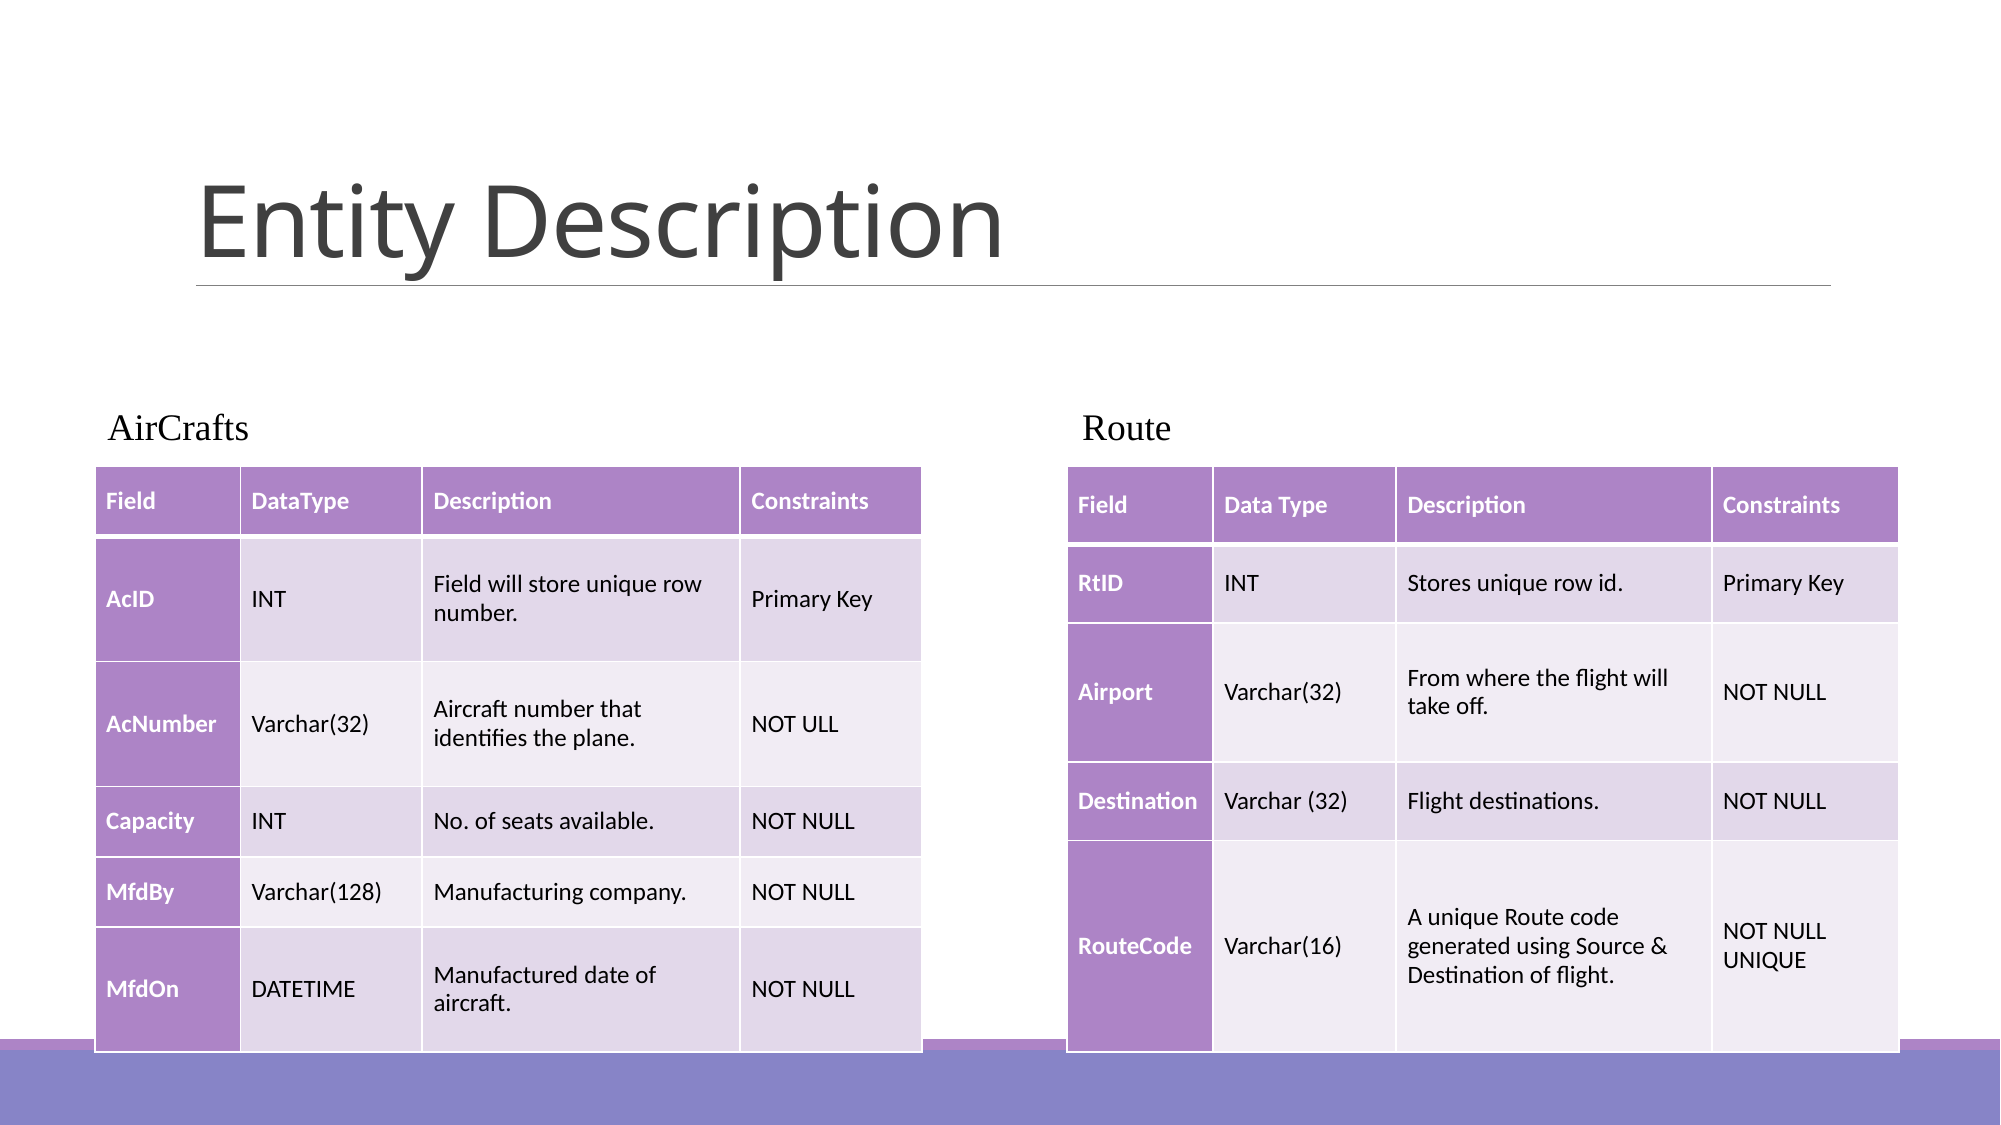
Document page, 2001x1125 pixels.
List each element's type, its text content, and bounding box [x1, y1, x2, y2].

table_cell Primary Key [741, 539, 921, 661]
table_header Data Type [1214, 467, 1395, 542]
table_cell Varchar(32) [241, 662, 421, 786]
table_header Field [1068, 467, 1212, 542]
table_header Constraints [1713, 467, 1898, 542]
table_cell A unique Route code generated using Source & Destination of flight. [1397, 841, 1711, 1051]
table_cell DATETIME [241, 928, 421, 1051]
table_cell MfdBy [96, 858, 240, 926]
table_cell Stores unique row id. [1397, 547, 1711, 622]
table_cell RtID [1068, 547, 1212, 622]
table_cell Manufactured date of aircraft. [423, 928, 739, 1051]
table_cell MfdOn [96, 928, 240, 1051]
table_cell NOT NULL [1713, 624, 1898, 761]
table_cell NOT NULL [1713, 763, 1898, 840]
table_cell AcID [96, 539, 240, 661]
table_cell Airport [1068, 624, 1212, 761]
table_cell Field will store unique row number. [423, 539, 739, 661]
table_cell Varchar(128) [241, 858, 421, 926]
table_cell Capacity [96, 787, 240, 856]
table_cell INT [241, 787, 421, 856]
table_cell Varchar(32) [1214, 624, 1395, 761]
table_header Description [1397, 467, 1711, 542]
table_header DataType [241, 467, 421, 534]
table_cell NOT NULL [741, 928, 921, 1051]
table_header Field [96, 467, 240, 534]
table_cell No. of seats available. [423, 787, 739, 856]
table_cell NOT NULL [741, 858, 921, 926]
table_cell RouteCode [1068, 841, 1212, 1051]
table_cell From where the flight will take off. [1397, 624, 1711, 761]
table_cell Varchar (32) [1214, 763, 1395, 840]
table_cell NOT NULL UNIQUE [1713, 841, 1898, 1051]
table_cell INT [1214, 547, 1395, 622]
title Entity Description [180, 47, 1830, 285]
table_cell Manufacturing company. [423, 858, 739, 926]
table_cell AcNumber [96, 662, 240, 786]
table_cell Flight destinations. [1397, 763, 1711, 840]
table_cell NOT ULL [741, 662, 921, 786]
table_header Constraints [741, 467, 921, 534]
table_header Description [423, 467, 739, 534]
table_cell NOT NULL [741, 787, 921, 856]
table_cell Aircraft number that identifies the plane. [423, 662, 739, 786]
text_box Route [1067, 395, 1187, 455]
table_cell INT [241, 539, 421, 661]
table_cell Varchar(16) [1214, 841, 1395, 1051]
text_box AirCrafts [92, 395, 265, 455]
table_cell Primary Key [1713, 547, 1898, 622]
table_cell Destination [1068, 763, 1212, 840]
